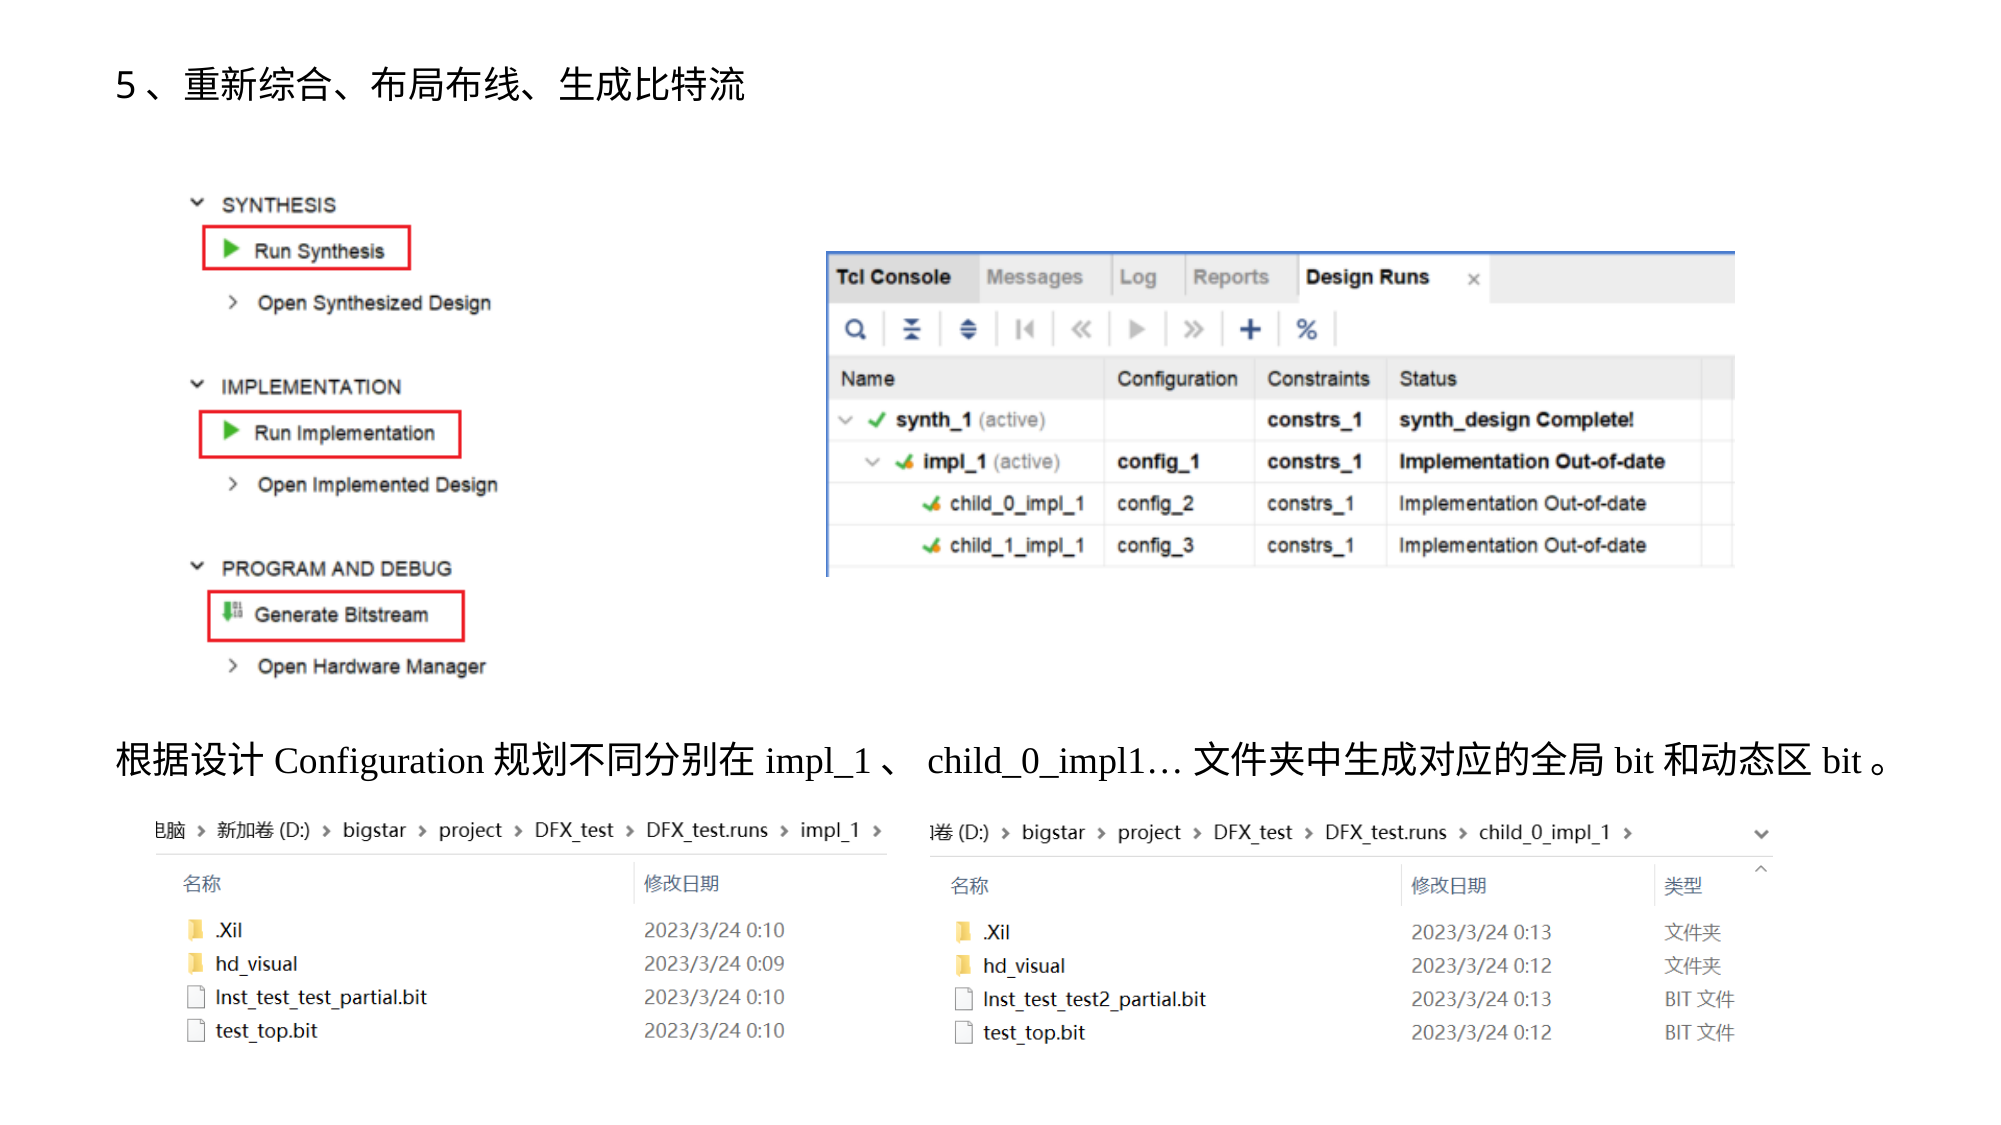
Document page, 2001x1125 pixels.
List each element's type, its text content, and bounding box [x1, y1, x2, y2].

text_box 5、重新综合、布局布线、生成比特流 根据设计Configuration规划不同分别在impl_1、child_0_impl1…文件夹中生成对应的全局bit和动态区bit。 [100, 53, 1926, 789]
picture [826, 251, 1735, 577]
picture [184, 163, 654, 735]
picture [156, 815, 887, 1046]
picture [930, 810, 1773, 1050]
